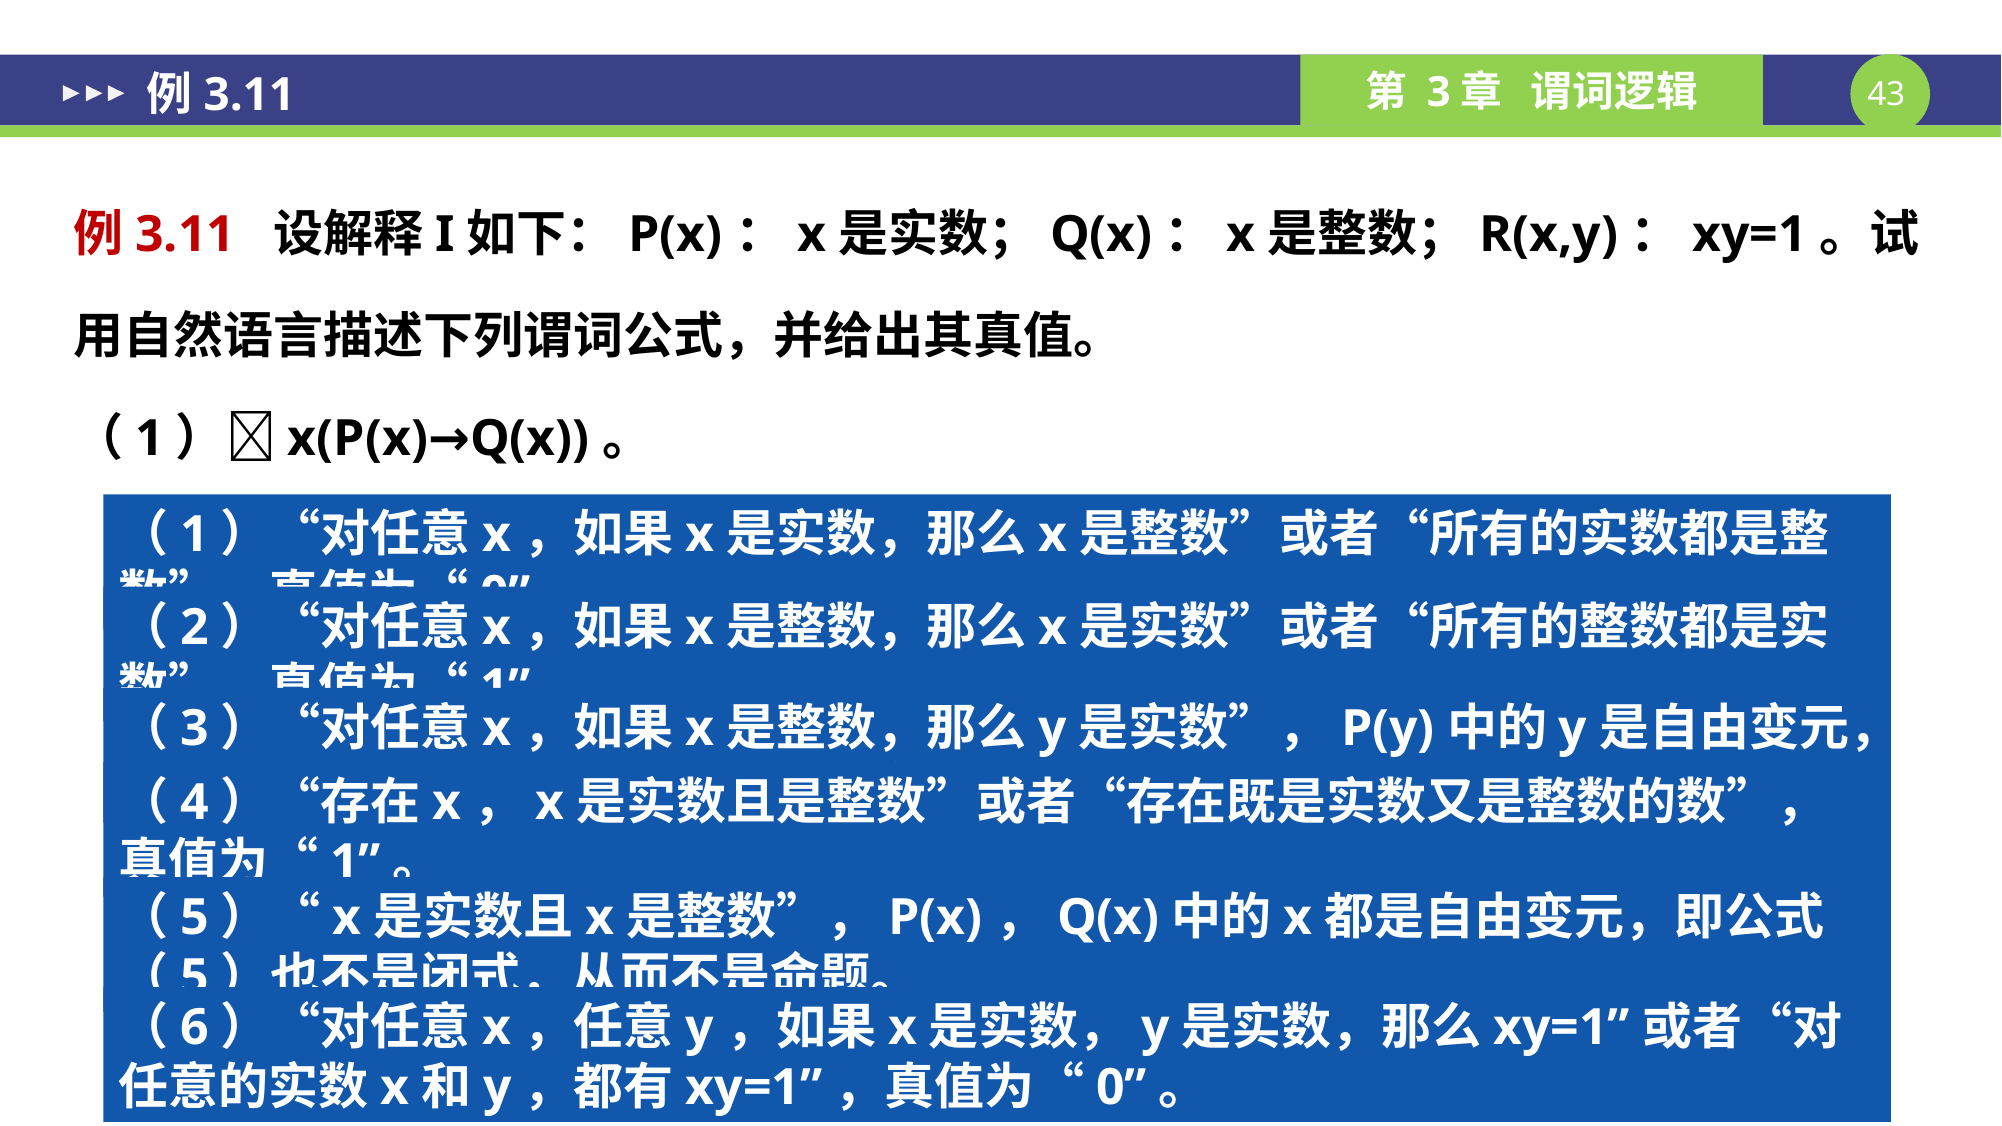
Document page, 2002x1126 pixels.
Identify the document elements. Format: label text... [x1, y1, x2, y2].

text_box （3）“对任意x，如果x是整数，那么y是实数”，P(y)中的y是自由变元，即公式（3）不是闭式，从而不是命题。 [103, 687, 1891, 762]
text_box （4）“存在x，x是实数且是整数”或者“存在既是实数又是整数的数”，真值为“1”。 [103, 762, 1891, 877]
text_box （1）“对任意x，如果x是实数，那么x是整数”或者“所有的实数都是整数”，真值为“0”。 [103, 494, 1891, 586]
text_box 例3.11 [126, 59, 998, 126]
text_box （6）“对任意x，任意y，如果x是实数，y是实数，那么xy=1”或者“对任意的实数x和y，都有xy=1”，真值为“0”。 [103, 987, 1891, 1122]
text_box （2）“对任意x，如果x是整数，那么x是实数”或者“所有的整数都是实数”，真值为“1”。 [103, 586, 1891, 687]
text_box （5）“x是实数且x是整数”，P(x)，Q(x)中的x都是自由变元，即公式（5）也不是闭式，从而不是命题。 [103, 877, 1891, 987]
list 例3.11 设解释I如下：P(x)：x是实数；Q(x)：x是整数；R(x,y)：xy=1。试用自然语言描述下列谓词公式，并给出其真值。 （1）x(P(x)→Q(x))。 （2）x(Q(x)→P(x))。 （3）xQ(x)→P(y)。 （4）x(P(x)∧Q(x))。 （5）P(x)∧Q(x)。 （6）xy(P(x)∧P(y)→R(x,y))。 [53, 149, 1941, 1067]
